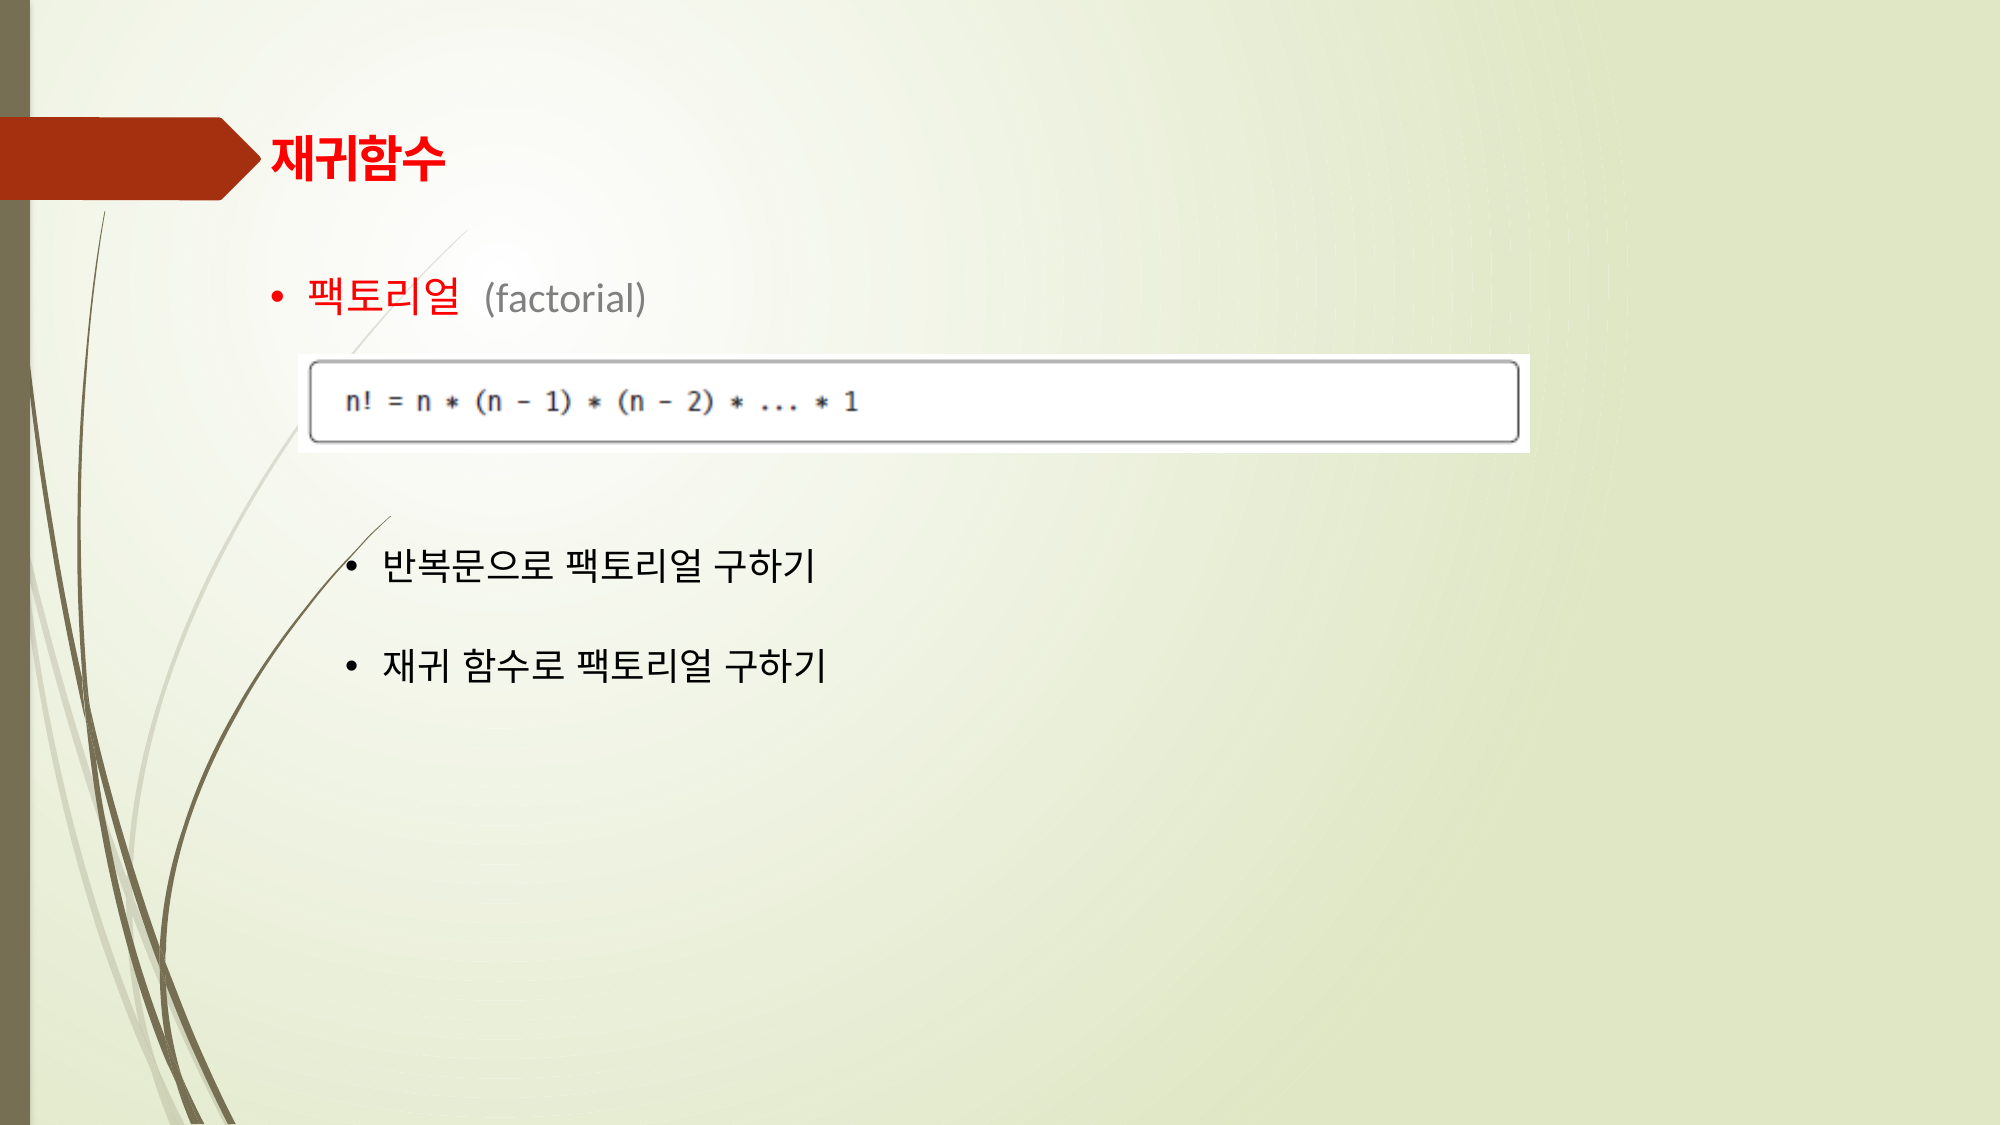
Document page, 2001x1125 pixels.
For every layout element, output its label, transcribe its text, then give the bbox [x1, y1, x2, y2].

text_box 재귀함수 [255, 118, 1533, 197]
picture [297, 354, 1530, 453]
text_box 팩토리얼 (factorial) 반복문으로 팩토리얼 구하기 재귀 함수로 팩토리얼 구하기 [255, 268, 1549, 1076]
